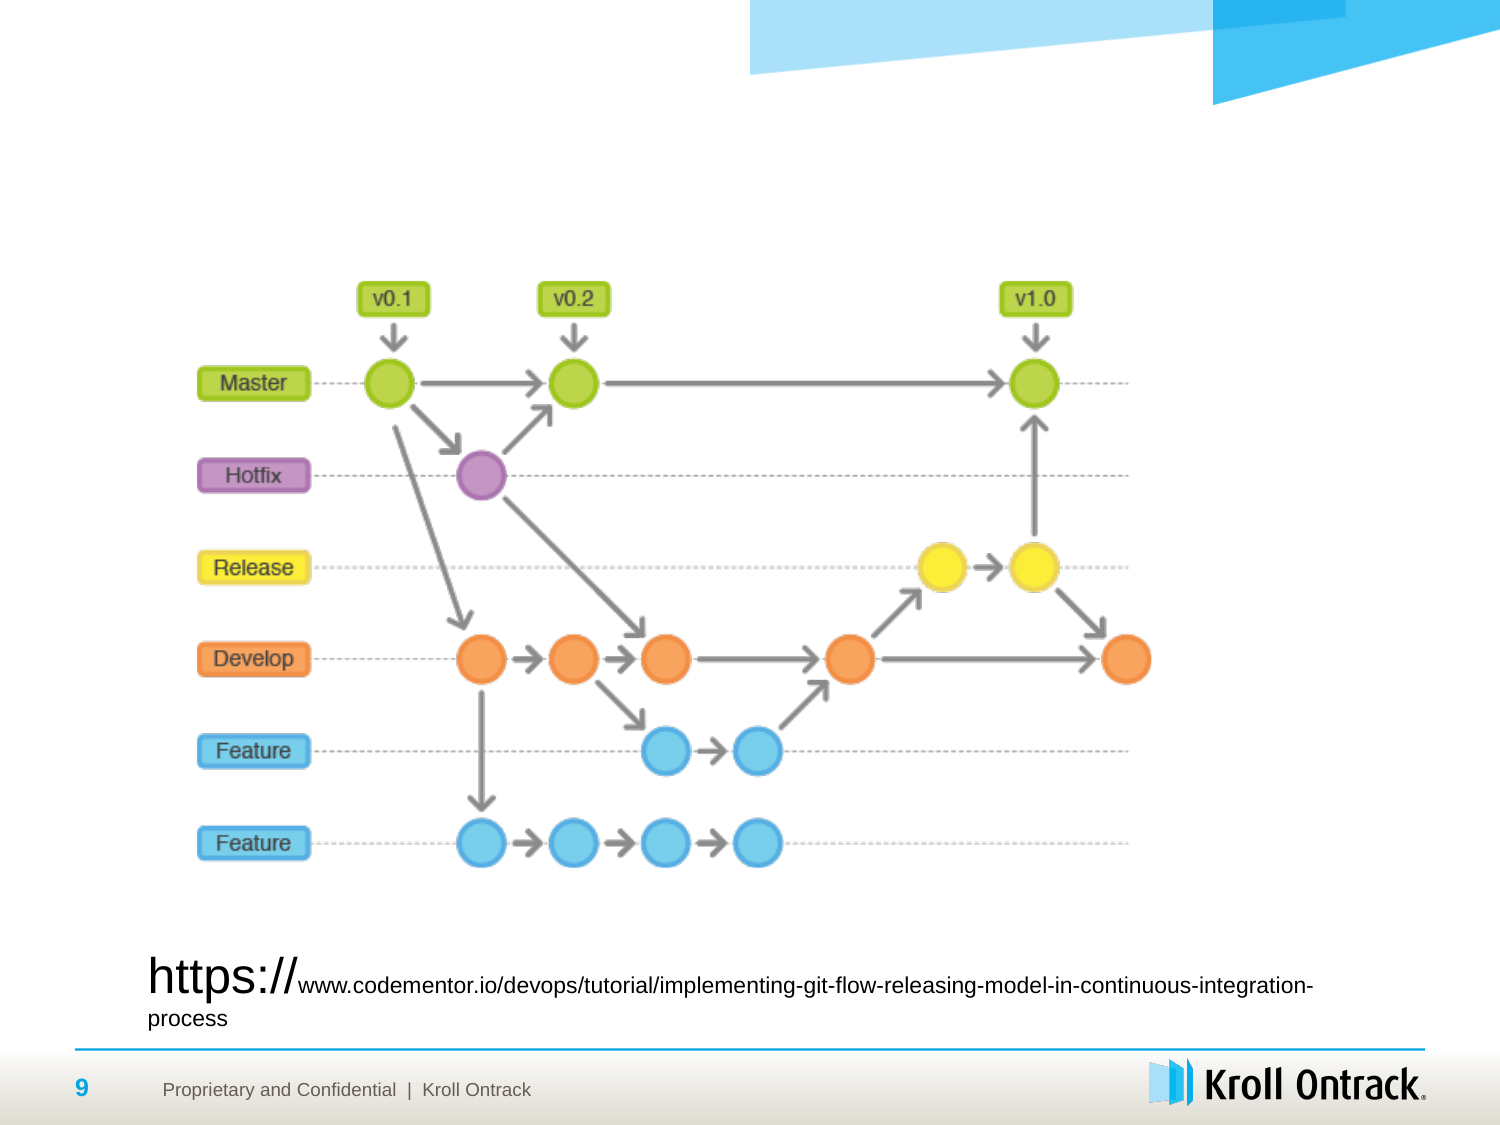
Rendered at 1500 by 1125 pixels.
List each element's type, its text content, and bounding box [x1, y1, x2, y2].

picture [1149, 1058, 1426, 1106]
slide_number 9 [74, 1055, 151, 1102]
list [194, 278, 1155, 873]
text_box https://www.codementor.io/devops/tutorial/implementing-git-flow-releasing-model-in-continuous-integration-process [132, 936, 1367, 1039]
picture [750, 0, 1500, 105]
